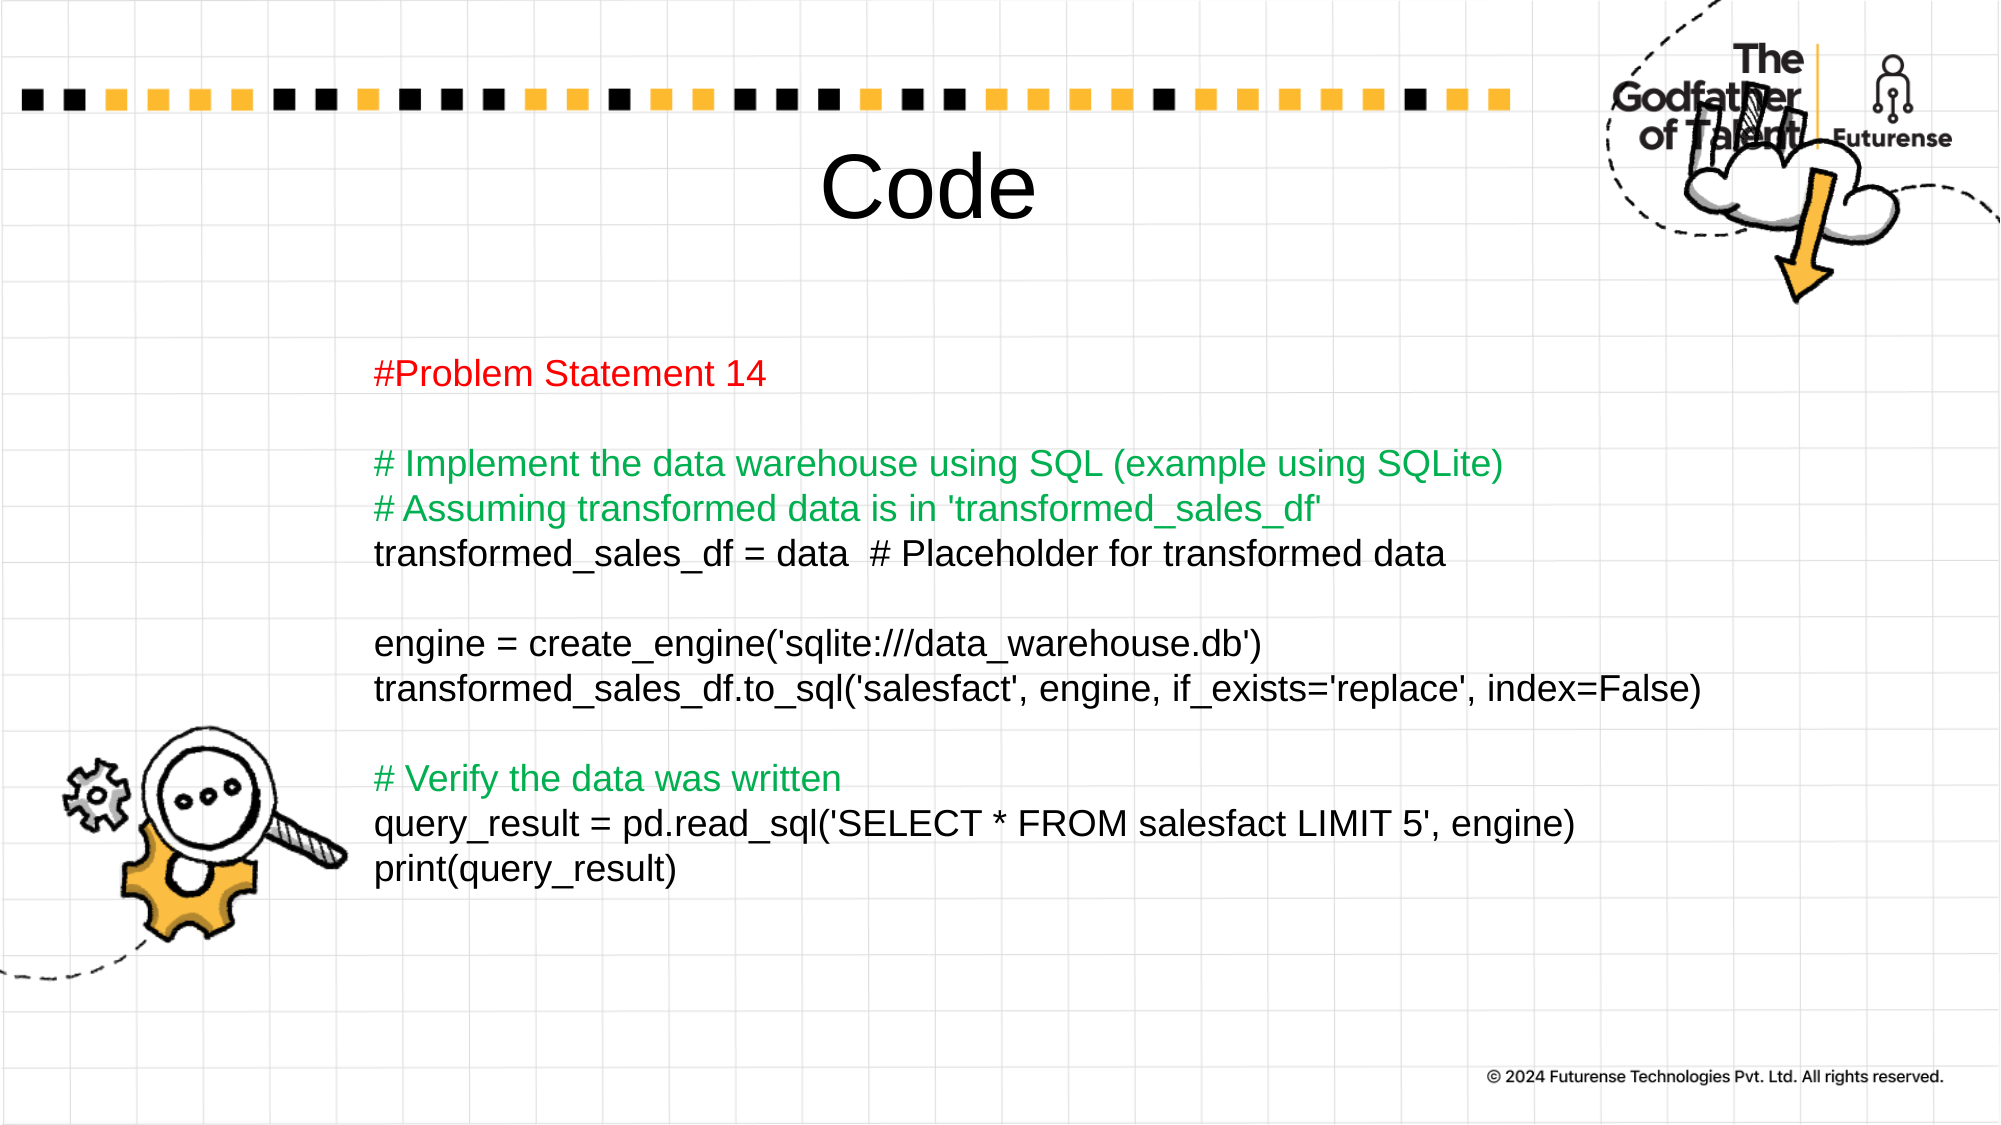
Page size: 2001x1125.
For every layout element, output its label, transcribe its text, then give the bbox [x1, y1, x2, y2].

title Code [804, 80, 2000, 298]
picture [0, 0, 2001, 1125]
text_box #Problem Statement 14 # Implement the data warehouse using SQL (example using SQLite) # Assuming transformed data is in 'transformed_sales_df' transformed_sales_df = data # Placeholder for transformed data engine = create_engine('sqlite:///data_warehouse.db') transformed_sales_df.to_sql('salesfact', engine, if_exists='replace', index=False) # Verify the data was written query_result = pd.read_sql('SELECT * FROM salesfact LIMIT 5', engine) print(query_result) [358, 341, 1831, 942]
